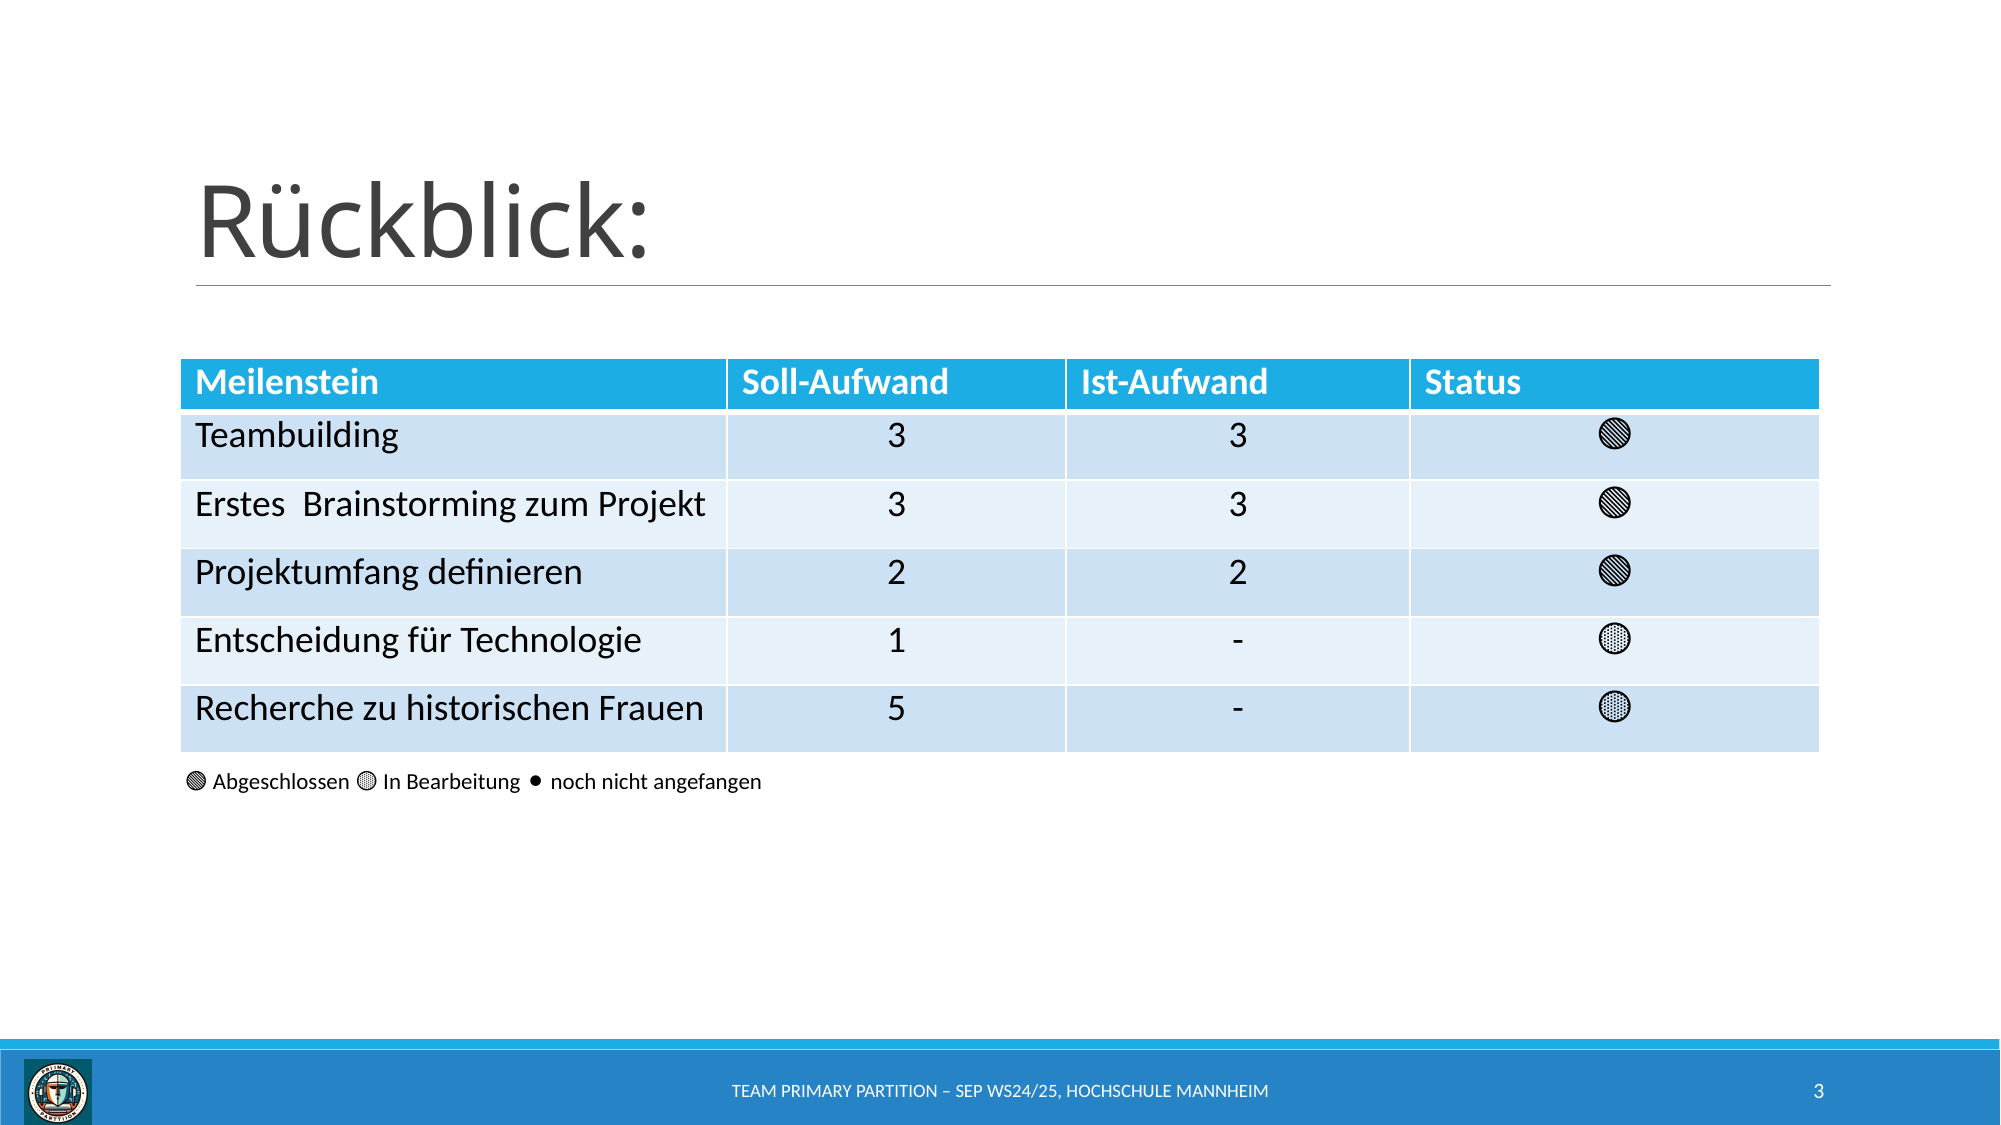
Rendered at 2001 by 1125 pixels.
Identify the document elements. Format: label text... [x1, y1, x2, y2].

table_cell 🟡 [1411, 686, 1819, 752]
table_cell 🟢 [1411, 481, 1819, 548]
table_cell 🟢 [1411, 549, 1819, 616]
table_cell Recherche zu historischen Frauen [181, 686, 726, 752]
table_cell Projektumfang definieren [181, 549, 726, 616]
table_header Ist-Aufwand [1067, 359, 1409, 409]
slide_number 3 [1624, 1059, 1840, 1120]
table_header Soll-Aufwand [728, 359, 1065, 409]
table_cell 2 [728, 549, 1065, 616]
table_header Meilenstein [181, 359, 726, 409]
table_cell Entscheidung für Technologie [181, 618, 726, 684]
table_cell 🟢 [1411, 415, 1819, 479]
text_box 🟢 Abgeschlossen 🟡 In Bearbeitung ⚫ noch nicht angefangen [169, 759, 1820, 802]
table_cell 3 [1067, 481, 1409, 548]
table_cell 3 [728, 415, 1065, 479]
footer Team Primary Partition – SEP WS24/25, Hochschule Mannheim [604, 1059, 1396, 1120]
table_header Status [1411, 359, 1819, 409]
title Rückblick: [180, 47, 1830, 285]
picture [23, 1059, 93, 1125]
table_cell - [1067, 618, 1409, 684]
table_cell 🟡 [1411, 618, 1819, 684]
table_cell 1 [728, 618, 1065, 684]
table_cell - [1067, 686, 1409, 752]
table_cell 3 [728, 481, 1065, 548]
table_cell 3 [1067, 415, 1409, 479]
table_cell 5 [728, 686, 1065, 752]
table_cell Erstes Brainstorming zum Projekt [181, 481, 726, 548]
table_cell 2 [1067, 549, 1409, 616]
table_cell Teambuilding [181, 415, 726, 479]
